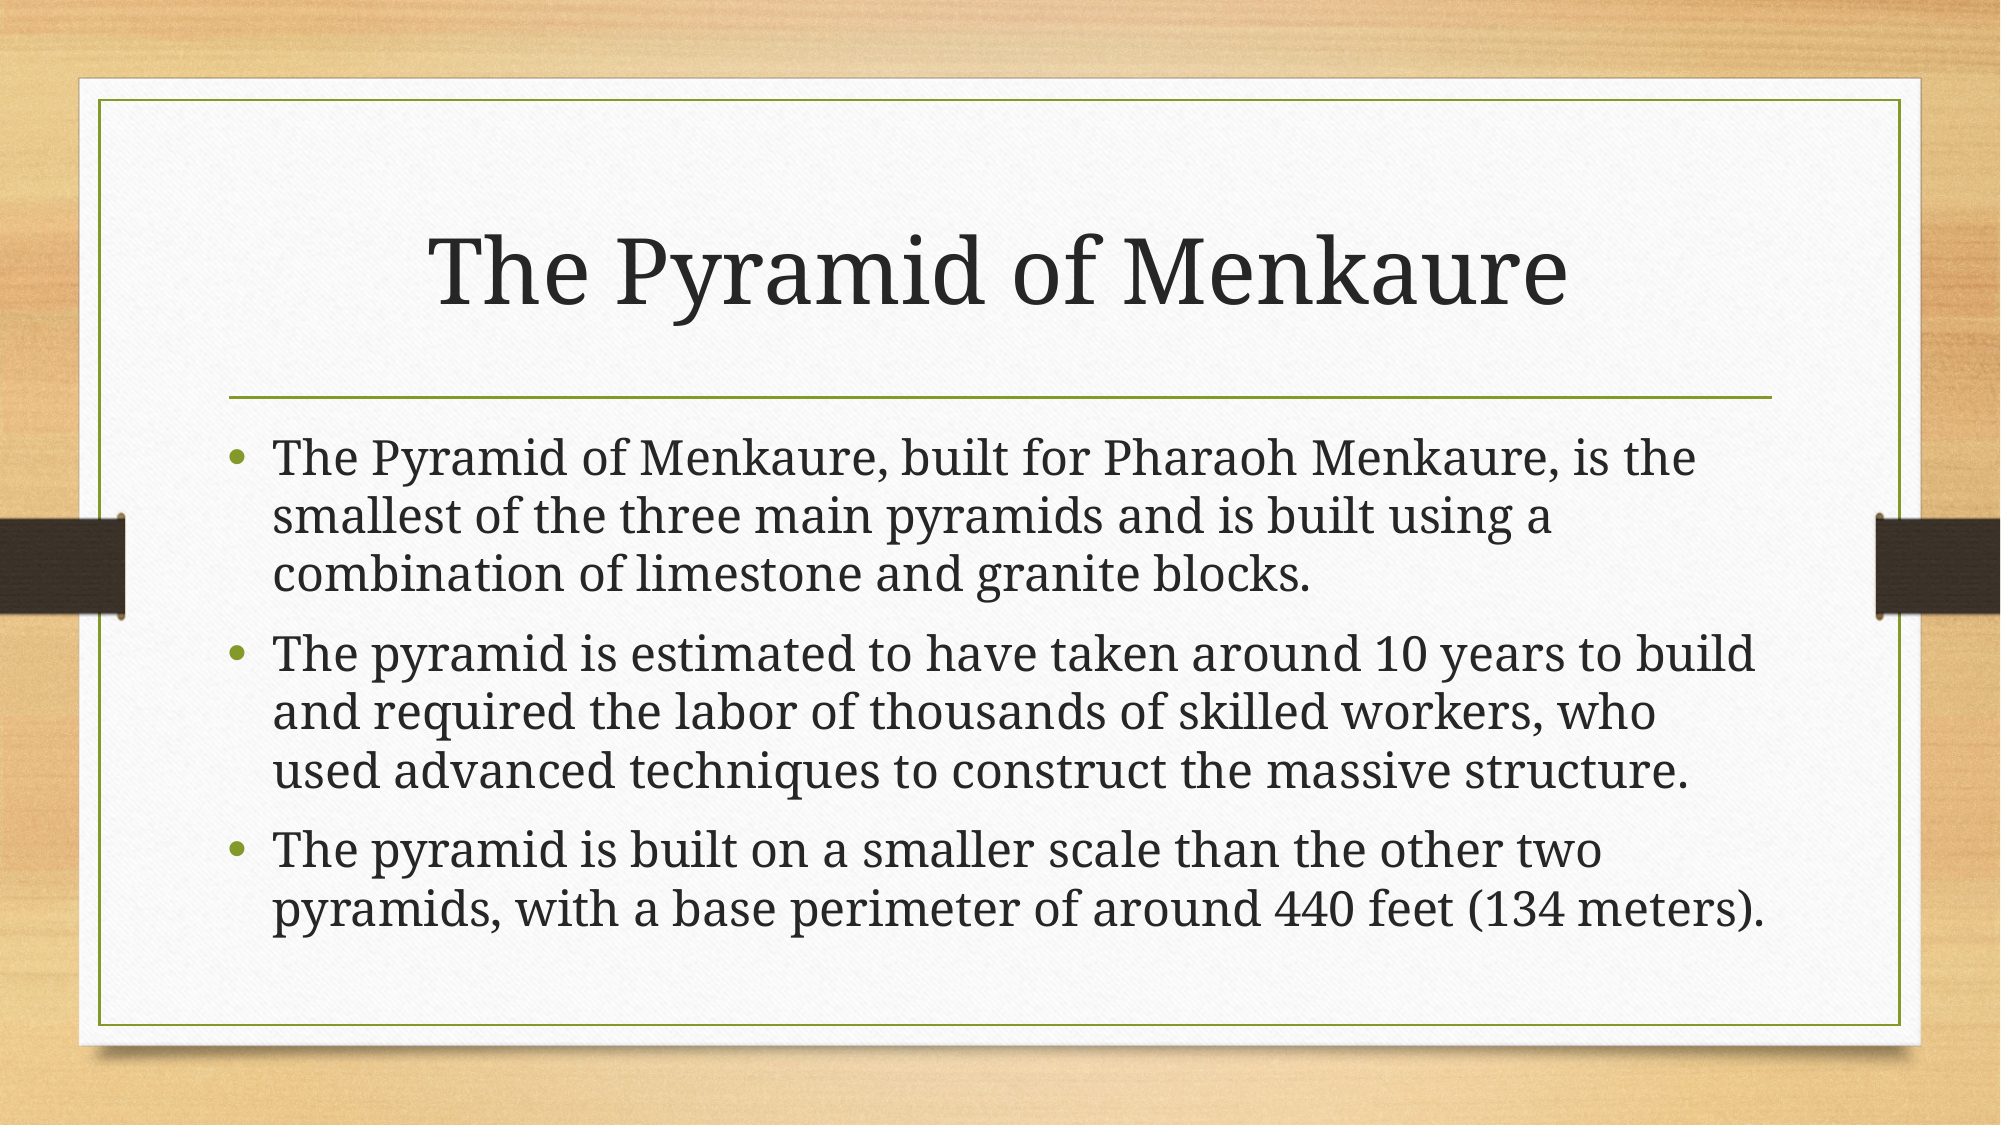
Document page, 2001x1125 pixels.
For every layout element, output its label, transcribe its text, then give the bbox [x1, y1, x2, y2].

picture [0, 0, 2001, 1125]
list The Pyramid of Menkaure, built for Pharaoh Menkaure, is the smallest of the three main pyramids and is built using a combination of limestone and granite blocks. The pyramid is estimated to have taken around 10 years to build and required the labor of thousands of skilled workers, who used advanced techniques to construct the massive structure. The pyramid is built on a smaller scale than the other two pyramids, with a base perimeter of around 440 feet (134 meters). [212, 419, 1788, 964]
title The Pyramid of Menkaure [212, 161, 1788, 375]
